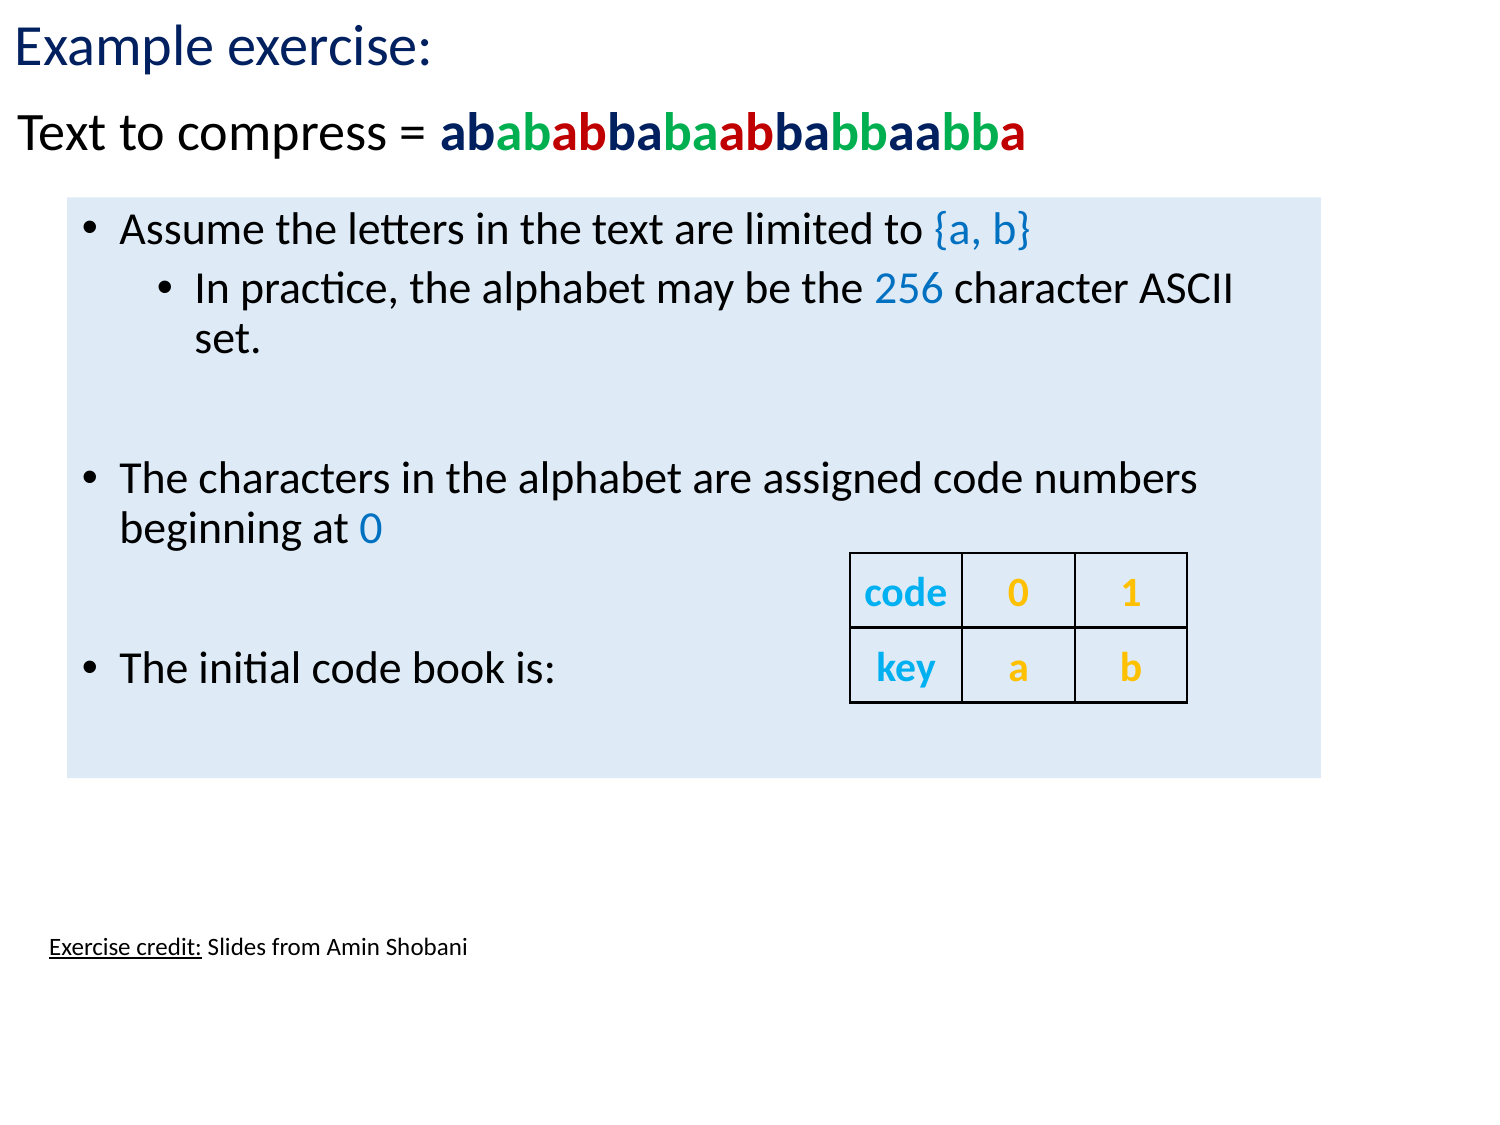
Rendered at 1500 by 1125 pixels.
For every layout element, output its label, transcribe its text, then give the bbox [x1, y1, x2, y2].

text_box Exercise credit: Slides from Amin Shobani [34, 923, 785, 968]
text_box Text to compress = abababbabaabbabbaabba [2, 88, 1118, 169]
text_box Example exercise: [0, 0, 1335, 85]
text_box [67, 197, 1321, 779]
